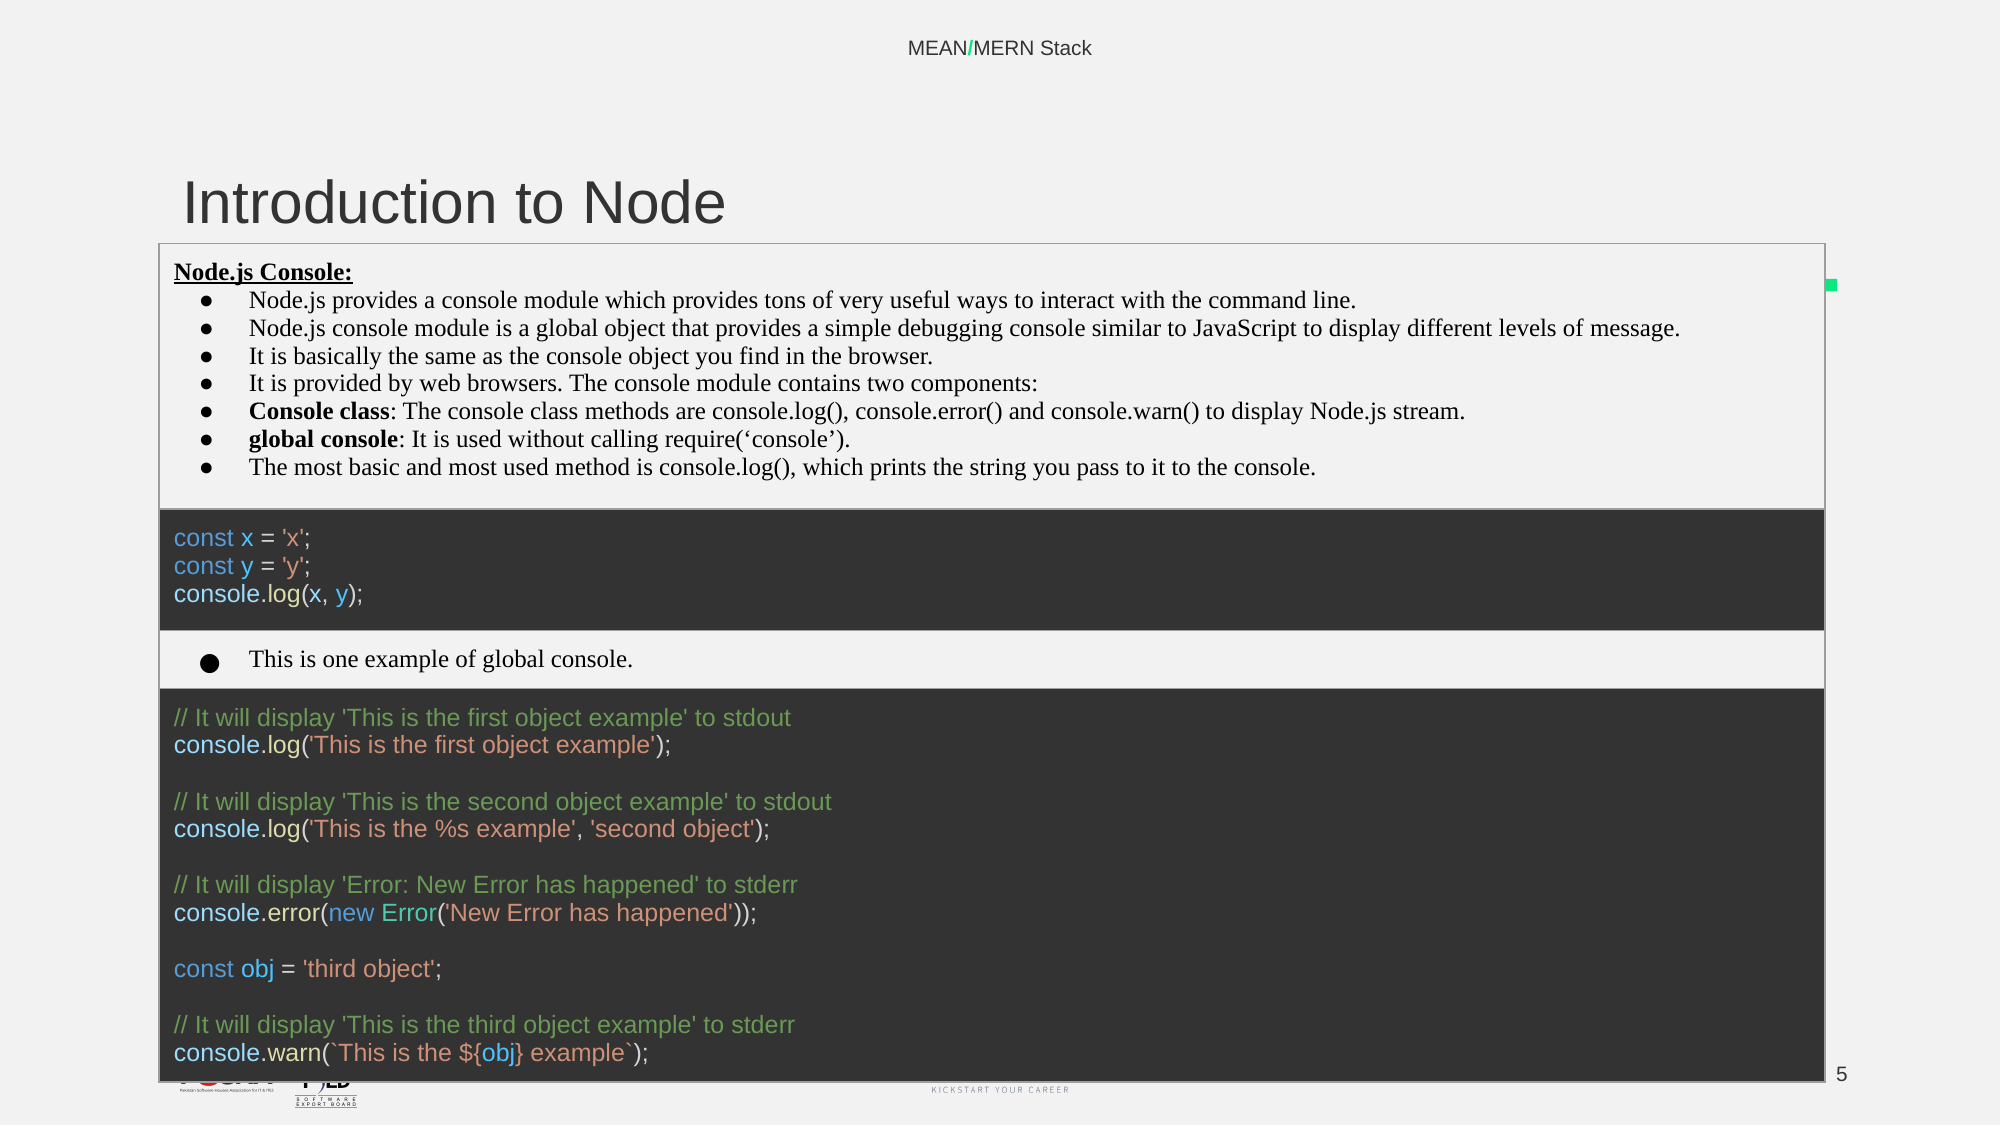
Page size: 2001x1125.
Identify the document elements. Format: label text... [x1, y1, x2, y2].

slide_number ‹#› [1412, 1042, 1863, 1103]
footer MEAN/MERN Stack [662, 17, 1338, 77]
table_cell const x = 'x'; const y = 'y'; console.log(x, y); [160, 510, 1824, 630]
picture [295, 1083, 357, 1108]
table_cell This is one example of global console. [160, 631, 1824, 688]
title Introduction to Node [167, 141, 1817, 243]
table_cell // It will display 'This is the first object example' to stdout console.log('This is the first object example'); // It will display 'This is the second object example' to stdout console.log('This is the %s example', 'second object'); // It will display 'Error: New Error has happened' to stderr console.error(new Error('New Error has happened')); const obj = 'third object'; // It will display 'This is the third object example' to stderr console.warn(`This is the ${obj} example`); [160, 689, 1824, 1081]
picture [932, 1083, 1068, 1093]
table_header Node.js Console: Node.js provides a console module which provides tons of very useful ways to interact with the command line. Node.js console module is a global object that provides a simple debugging console similar to JavaScript to display different levels of message. It is basically the same as the console object you find in the browser. It is provided by web browsers. The console module contains two components: Console class: The console class methods are console.log(), console.error() and console.warn() to display Node.js stream. global console: It is used without calling require(‘console’). The most basic and most used method is console.log(), which prints the string you pass to it to the console. [160, 244, 1824, 508]
picture [180, 1083, 274, 1093]
